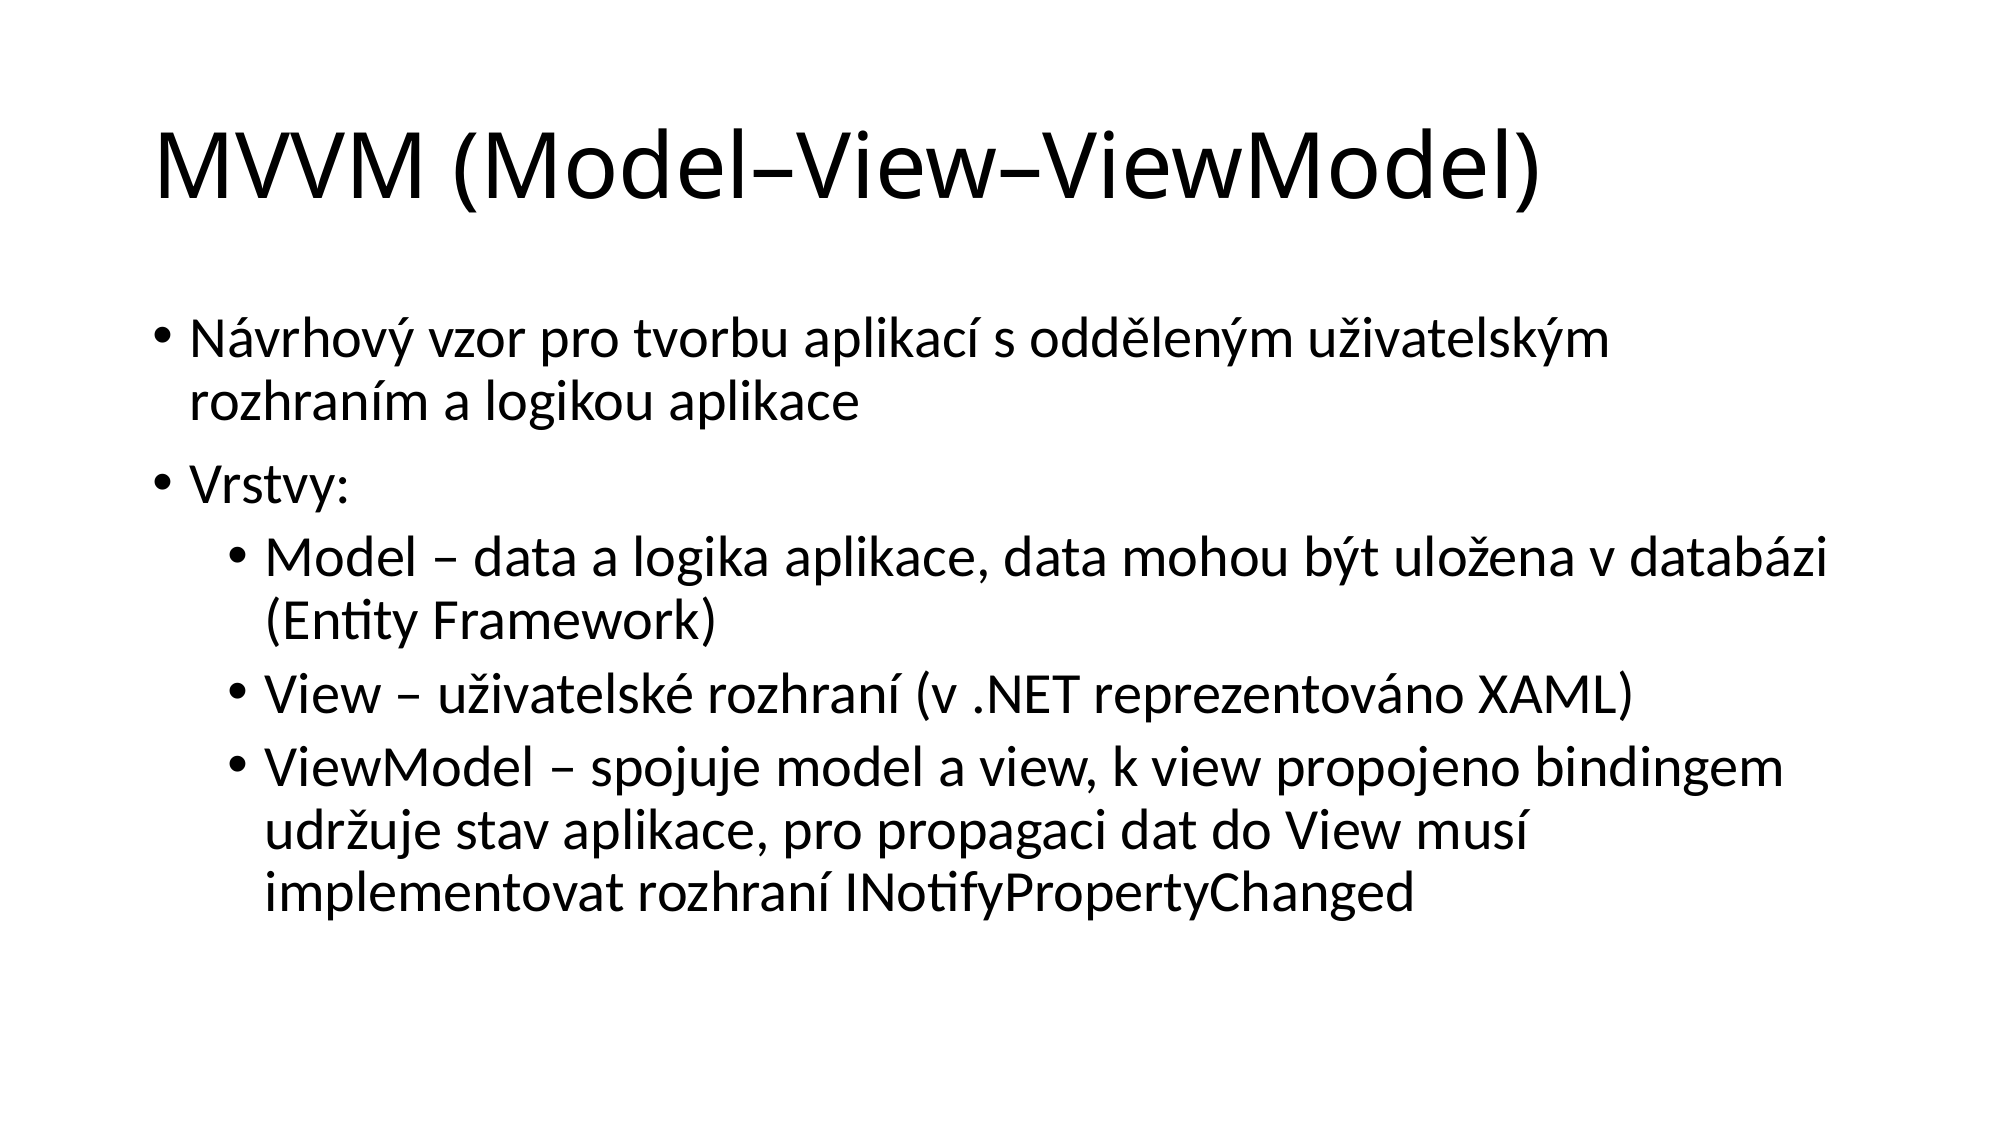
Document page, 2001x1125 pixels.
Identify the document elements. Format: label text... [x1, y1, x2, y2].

title MVVM (Model–View–ViewModel) [137, 59, 1863, 278]
list Návrhový vzor pro tvorbu aplikací s odděleným uživatelským rozhraním a logikou aplikace Vrstvy: Model – data a logika aplikace, data mohou být uložena v databázi (Entity Framework) View – uživatelské rozhraní (v .NET reprezentováno XAML) ViewModel – spojuje model a view, k view propojeno bindingem udržuje stav aplikace, pro propagaci dat do View musí implementovat rozhraní INotifyPropertyChanged [137, 299, 1863, 1014]
